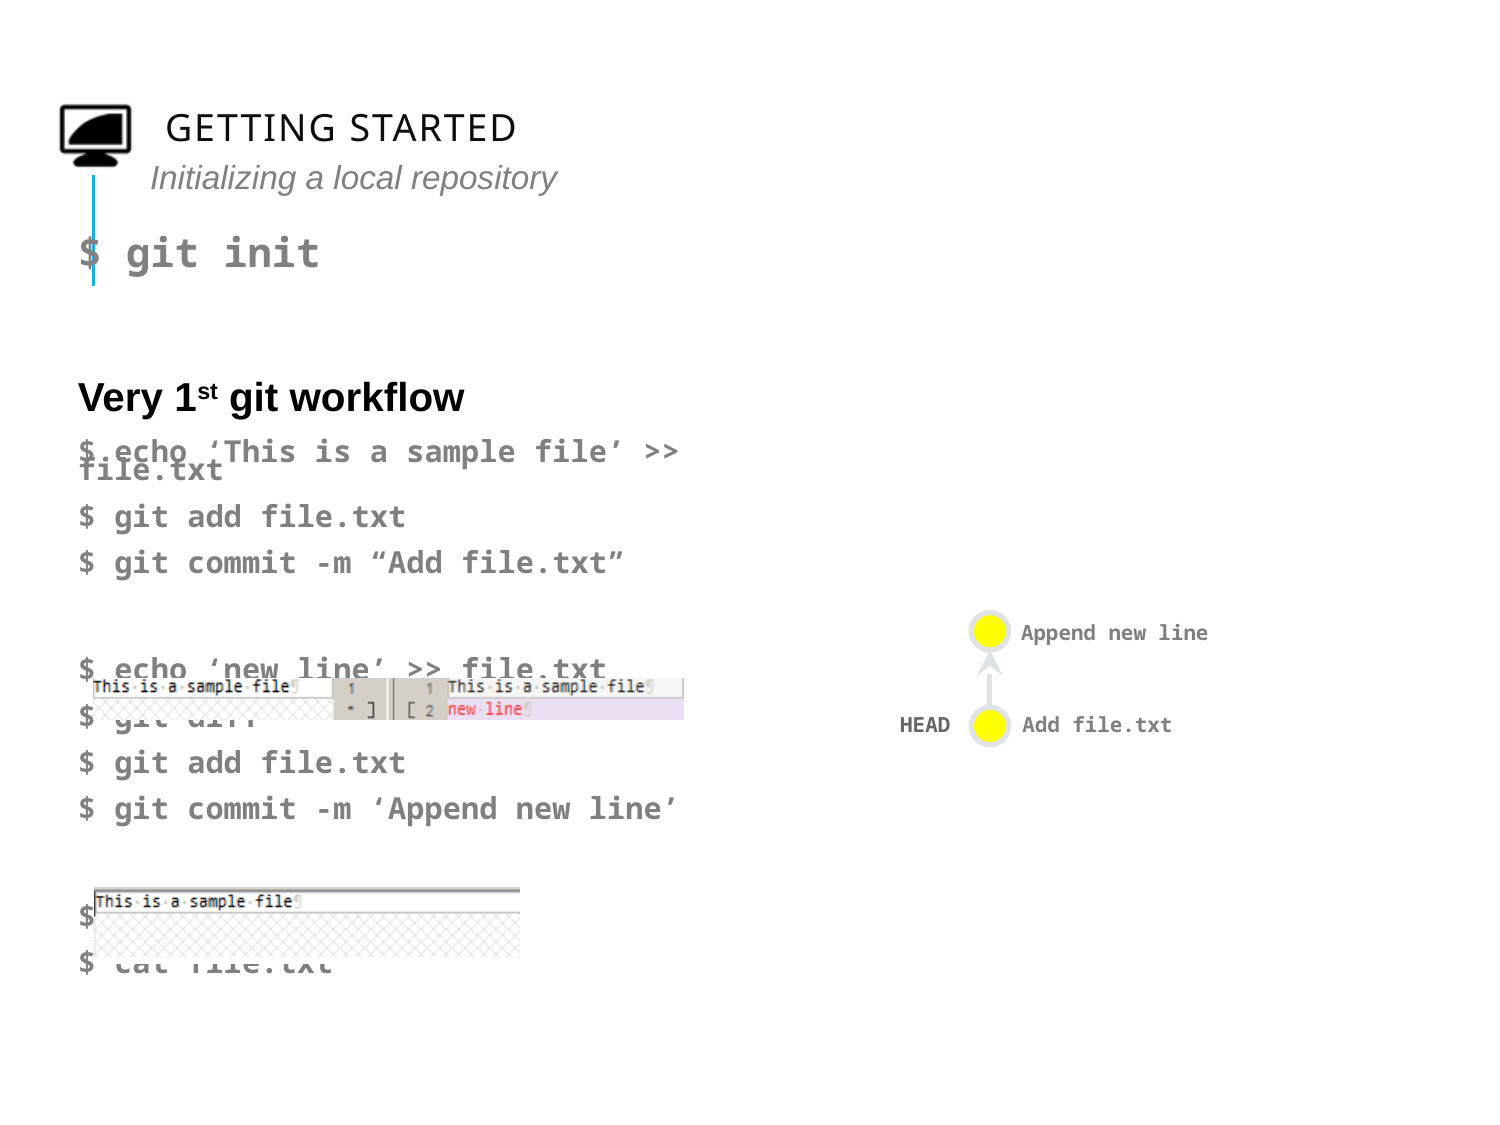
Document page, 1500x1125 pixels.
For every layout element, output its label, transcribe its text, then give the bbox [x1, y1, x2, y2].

picture [92, 678, 685, 720]
text_box Add file.txt [1007, 704, 1188, 745]
text_box HEAD [885, 704, 965, 745]
text_box Append new line [1006, 612, 1224, 653]
text_box [969, 611, 1006, 651]
title Getting started [154, 104, 1425, 156]
text_box [969, 706, 1010, 747]
picture [94, 887, 521, 965]
text_box Initializing a local repository [150, 156, 1425, 197]
picture [42, 84, 147, 176]
list $ git init Very 1st git workflow $ echo ‘This is a sample file’ >> file.txt $ git add file.txt $ git commit -m “Add file.txt” $ echo ‘new line’ >> file.txt $ git diff $ git add file.txt $ git commit -m ‘Append new line’ $ git checkout HEAD^ $ cat file.txt [55, 224, 850, 988]
